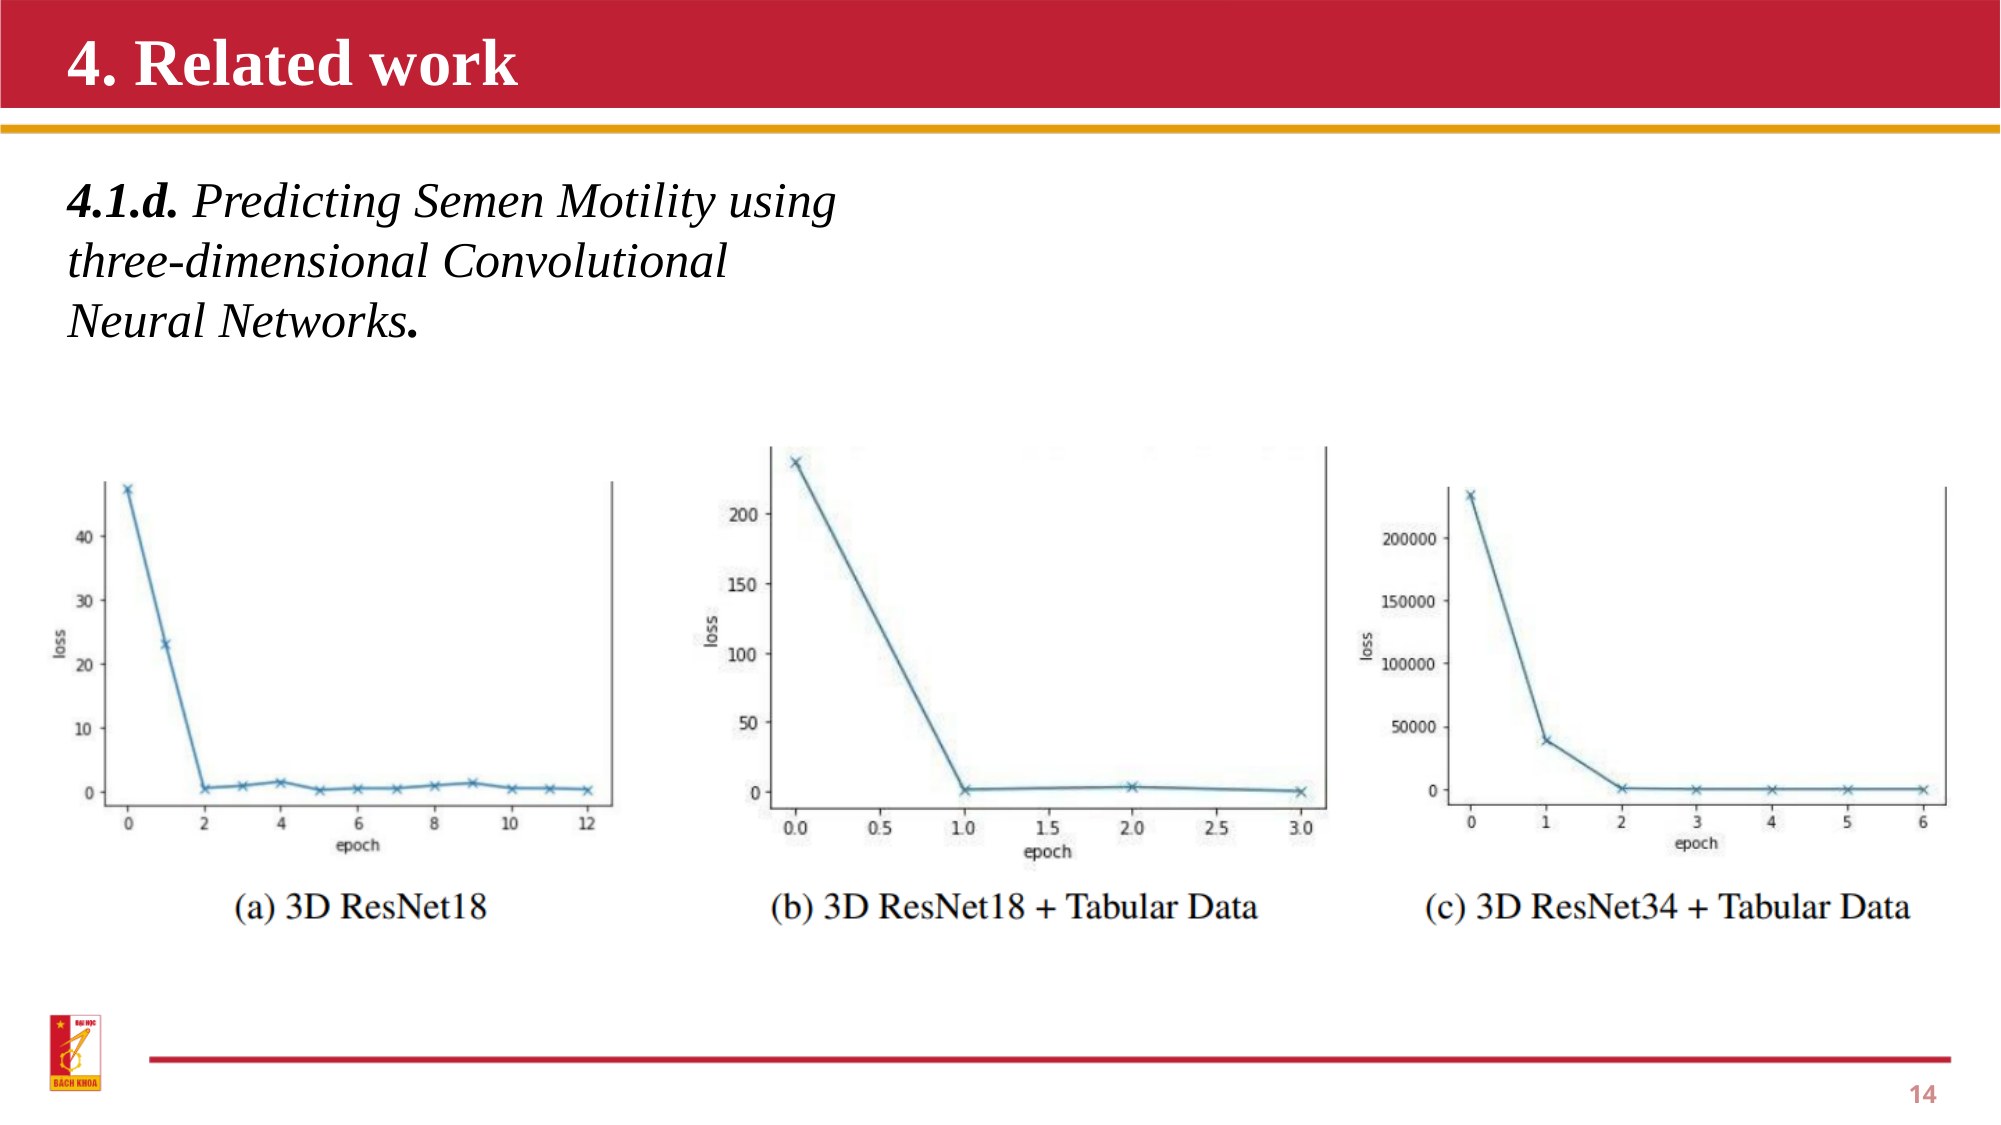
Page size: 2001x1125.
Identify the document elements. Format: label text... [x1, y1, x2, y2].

text_box 4.1.d. Predicting Semen Motility using three-dimensional Convolutional Neural Networks. [52, 159, 860, 355]
slide_number 14 [1502, 1065, 1953, 1125]
text_box 4. Related work [52, 28, 607, 100]
picture [0, 0, 2001, 1125]
